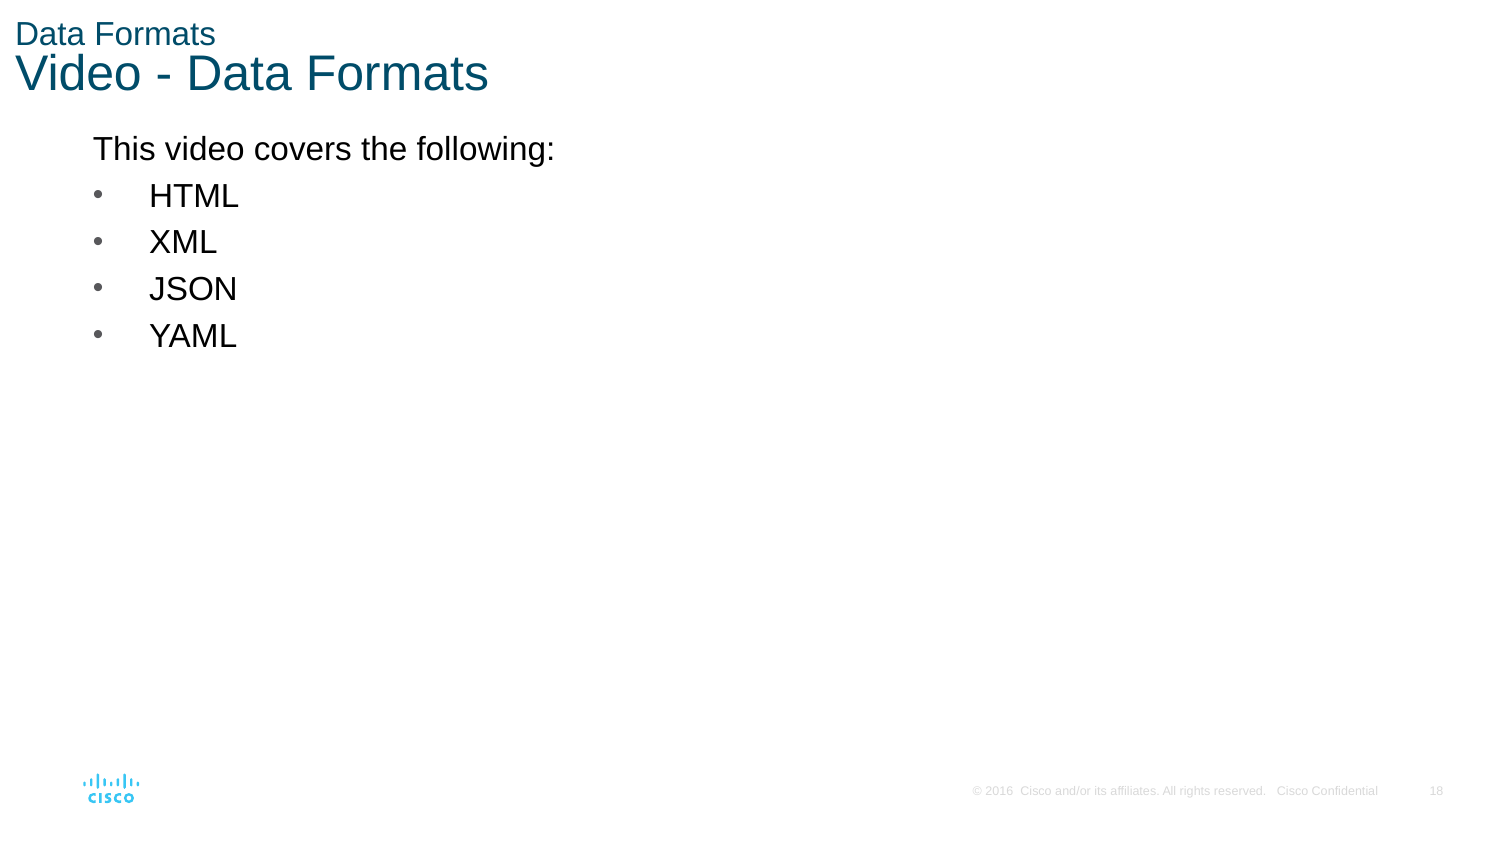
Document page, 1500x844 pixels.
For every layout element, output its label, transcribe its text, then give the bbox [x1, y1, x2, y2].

title Data Formats Video - Data Formats [0, 0, 1369, 121]
list This video covers the following: HTML XML JSON YAML [77, 120, 1437, 726]
